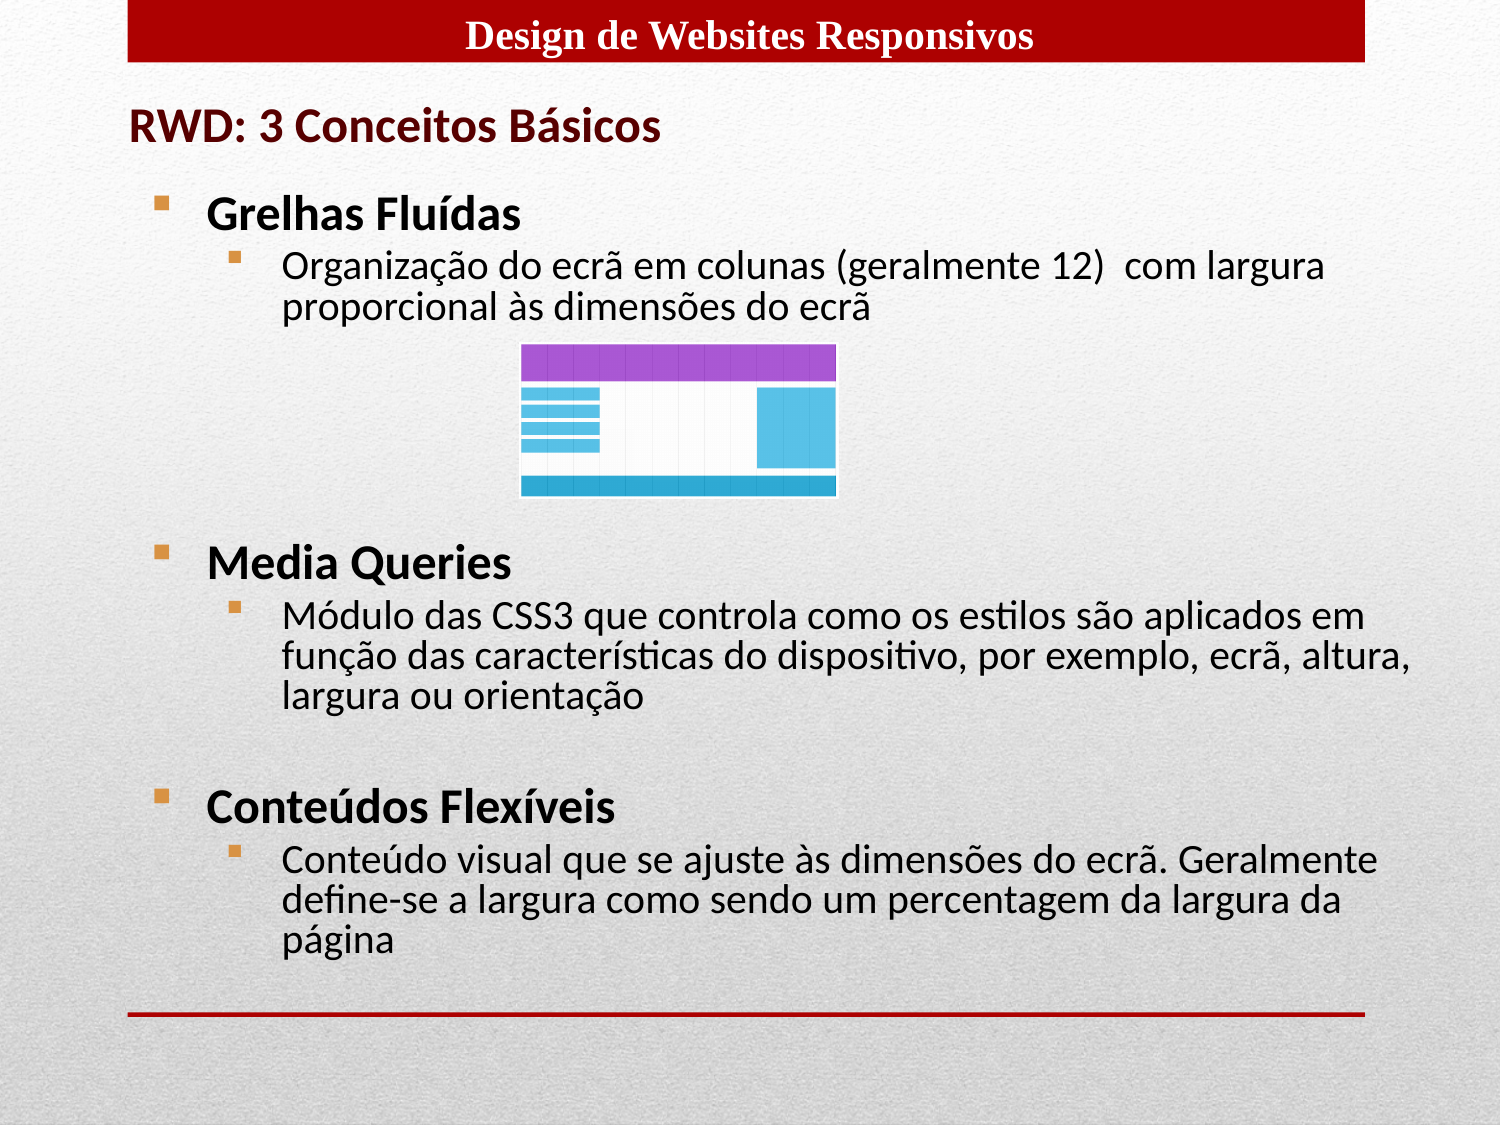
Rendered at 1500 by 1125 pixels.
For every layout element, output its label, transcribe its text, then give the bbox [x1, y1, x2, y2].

text_box Grelhas Fluídas Organização do ecrã em colunas (geralmente 12) com largura proporcional às dimensões do ecrã Media Queries Módulo das CSS3 que controla como os estilos são aplicados em função das características do dispositivo, por exemplo, ecrã, altura, largura ou orientação Conteúdos Flexíveis Conteúdo visual que se ajuste às dimensões do ecrã. Geralmente define-se a largura como sendo um percentagem da largura da página [135, 184, 1447, 1024]
text_box RWD: 3 Conceitos Básicos [114, 85, 677, 160]
picture [518, 341, 839, 500]
